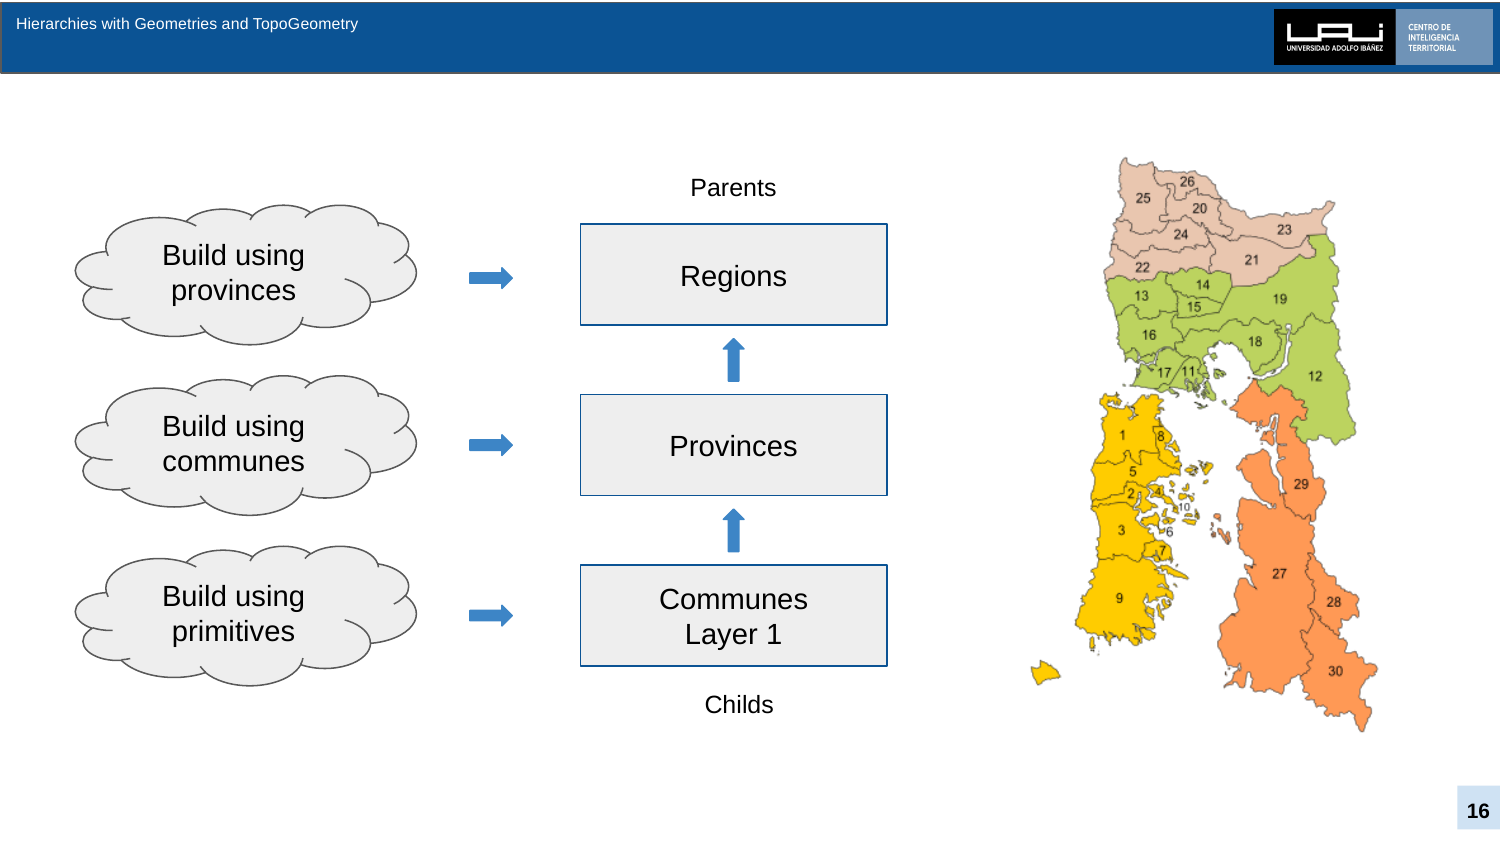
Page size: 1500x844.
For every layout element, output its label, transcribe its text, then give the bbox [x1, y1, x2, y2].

text_box Build using provinces [75, 205, 417, 345]
text_box Regions [580, 224, 888, 325]
title Hierarchies with Geometries and TopoGeometry [1, 0, 1500, 48]
text_box [469, 434, 513, 456]
text_box Build using primitives [75, 546, 417, 686]
text_box [469, 267, 513, 289]
text_box [723, 338, 744, 382]
slide_number ‹#› [1414, 777, 1500, 842]
picture [1274, 9, 1493, 65]
text_box [723, 509, 744, 552]
text_box Childs [669, 673, 810, 734]
text_box Communes Layer 1 [580, 565, 888, 666]
text_box Build using communes [75, 375, 417, 516]
text_box Provinces [580, 394, 888, 496]
text_box [1, 48, 1500, 74]
text_box Parents [663, 156, 804, 217]
text_box [469, 605, 513, 626]
picture [1026, 154, 1381, 736]
